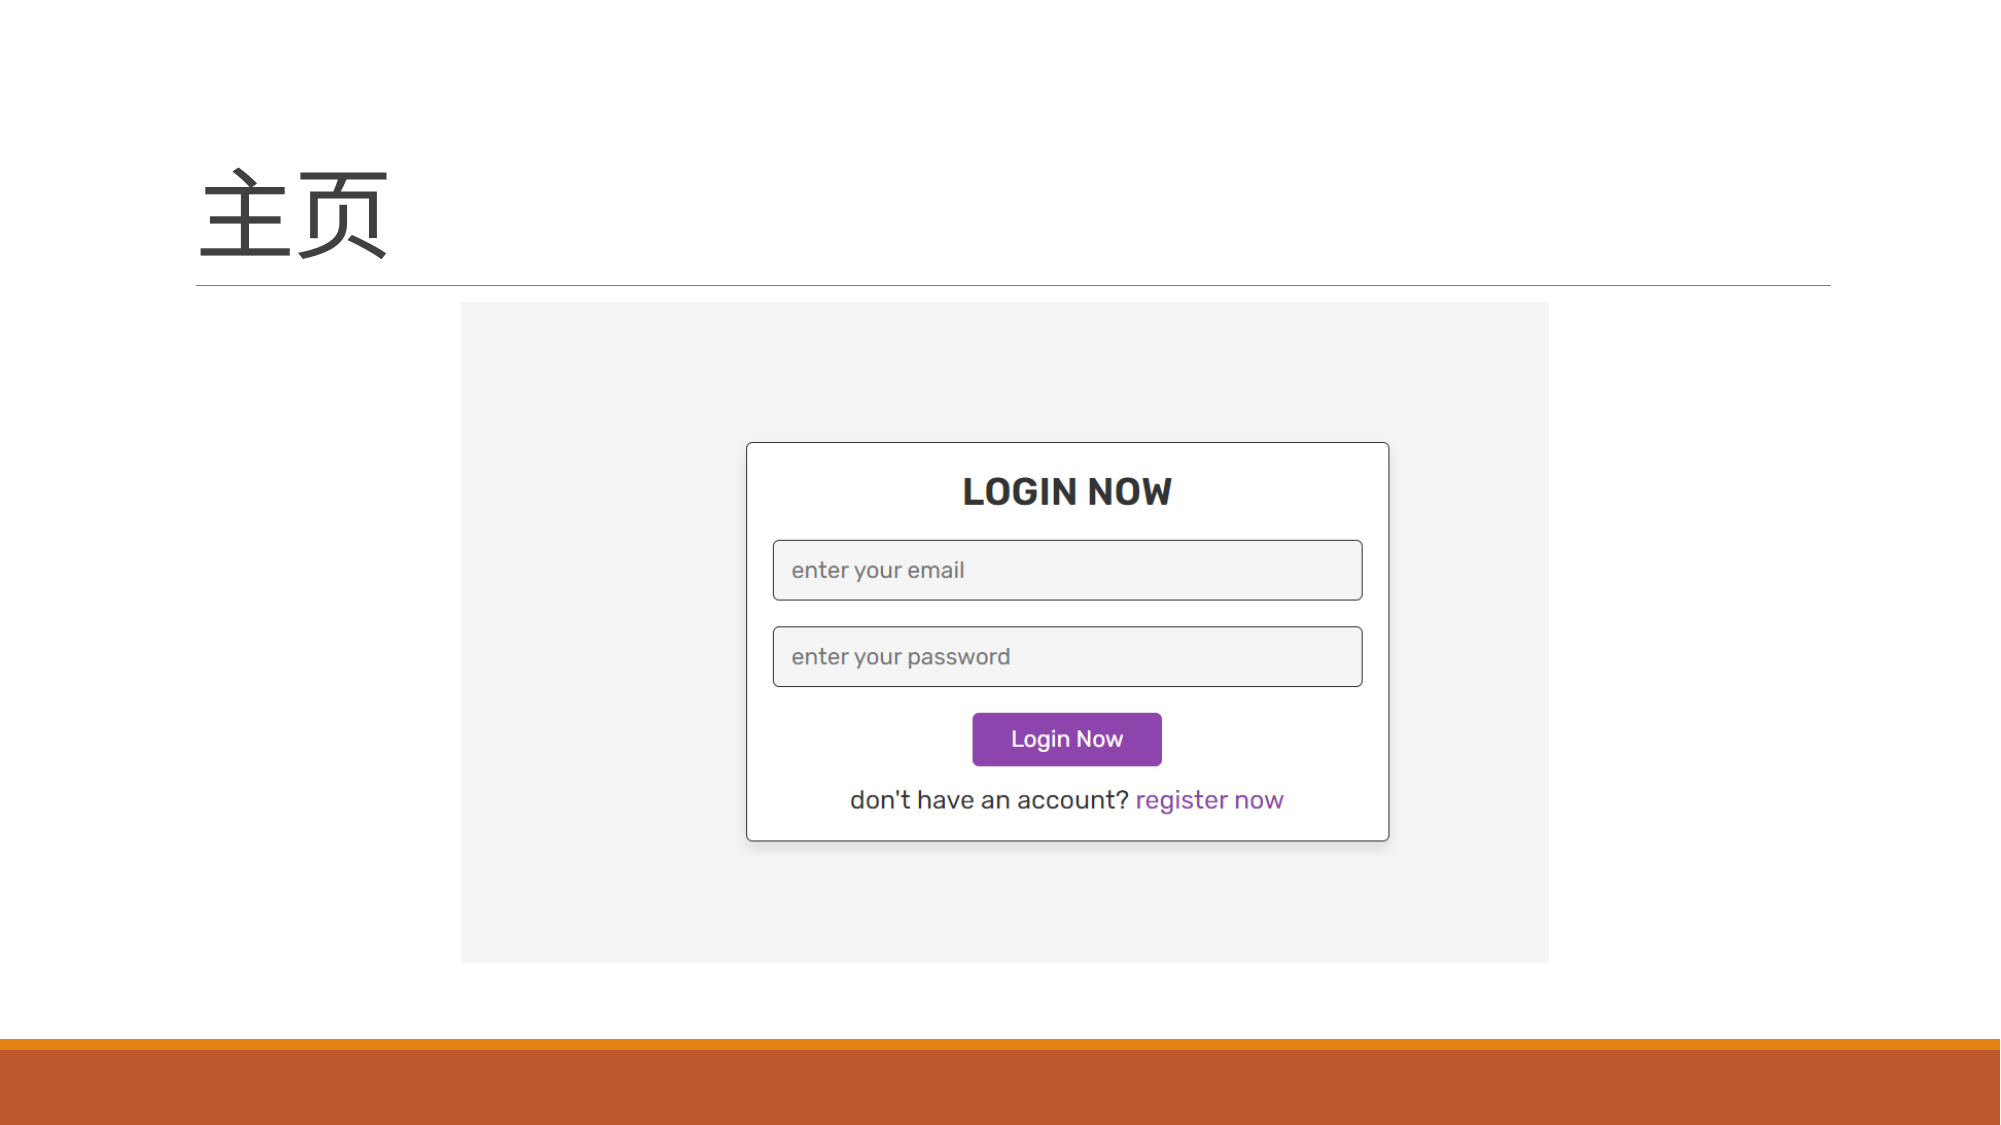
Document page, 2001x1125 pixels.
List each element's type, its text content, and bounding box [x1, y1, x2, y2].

title 主页 [180, 41, 1830, 280]
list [461, 302, 1549, 964]
